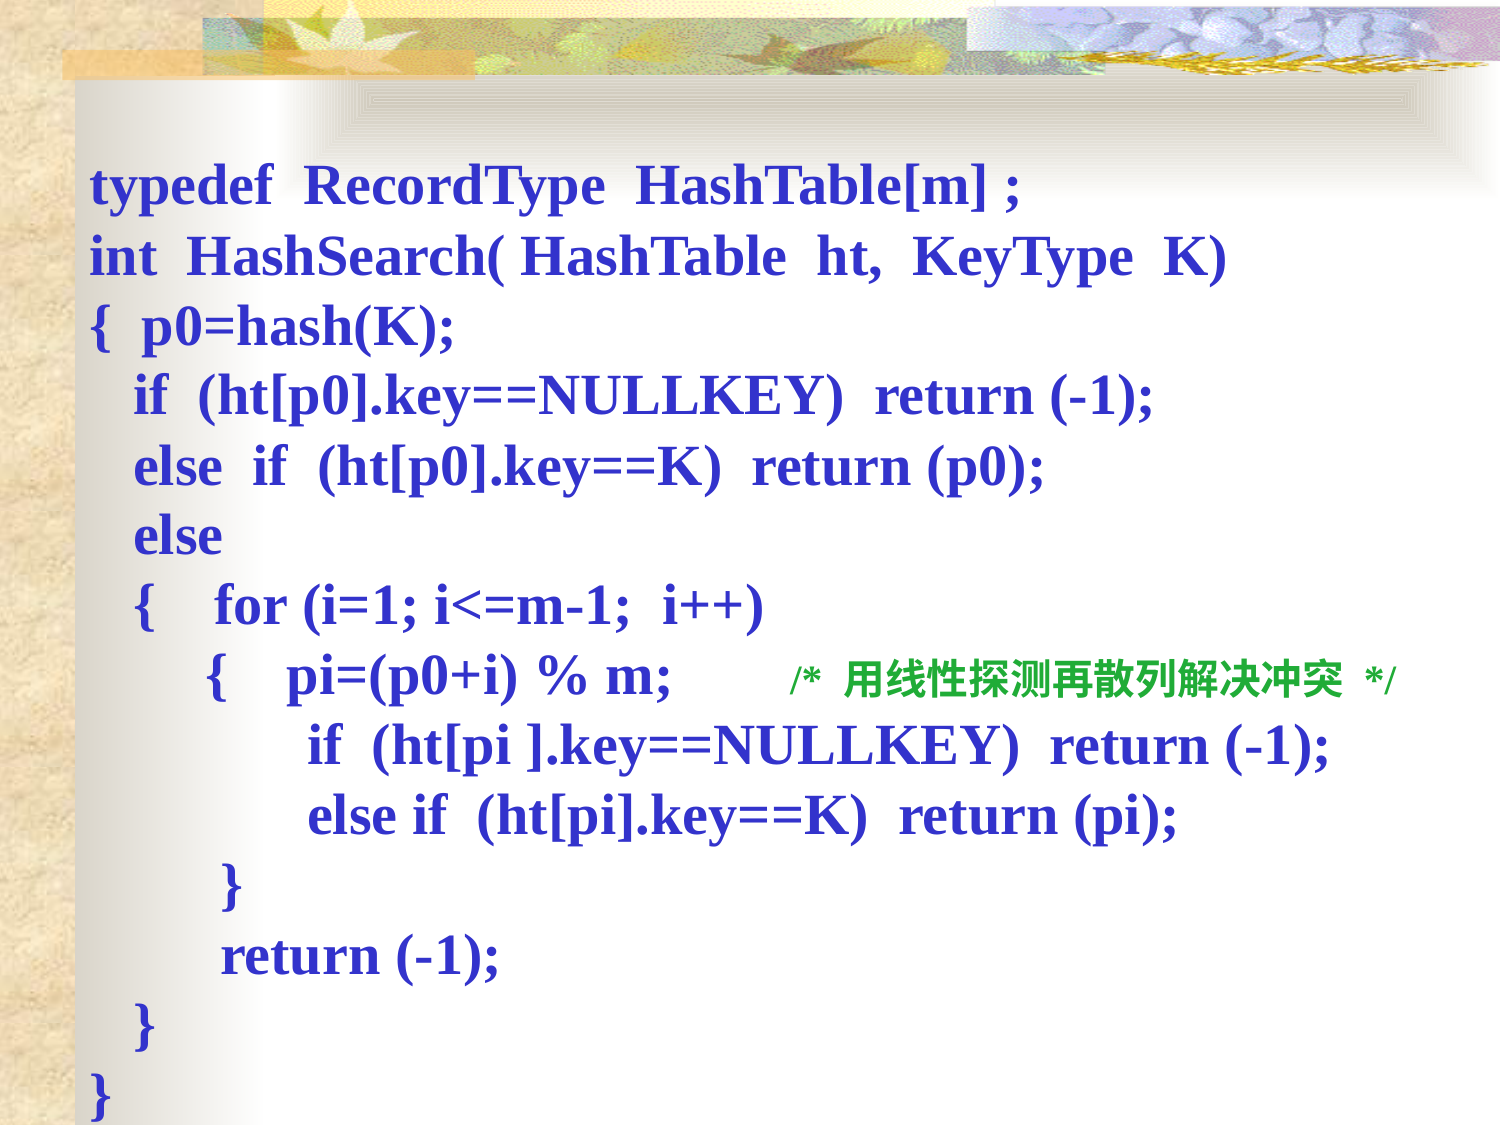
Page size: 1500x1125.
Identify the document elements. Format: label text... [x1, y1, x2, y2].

picture [0, 0, 1500, 1125]
text_box typedef RecordType HashTable[m] ; int HashSearch( HashTable ht, KeyType K) { p0=hash(K); if (ht[p0].key==NULLKEY) return (-1); else if (ht[p0].key==K) return (p0); else { for (i=1; i<=m-1; i++) { pi=(p0+i) % m; /* 用线性探测再散列解决冲突 */ if (ht[pi ].key==NULLKEY) return (-1); else if (ht[pi].key==K) return (pi); } return (-1); } } [75, 139, 1475, 1125]
